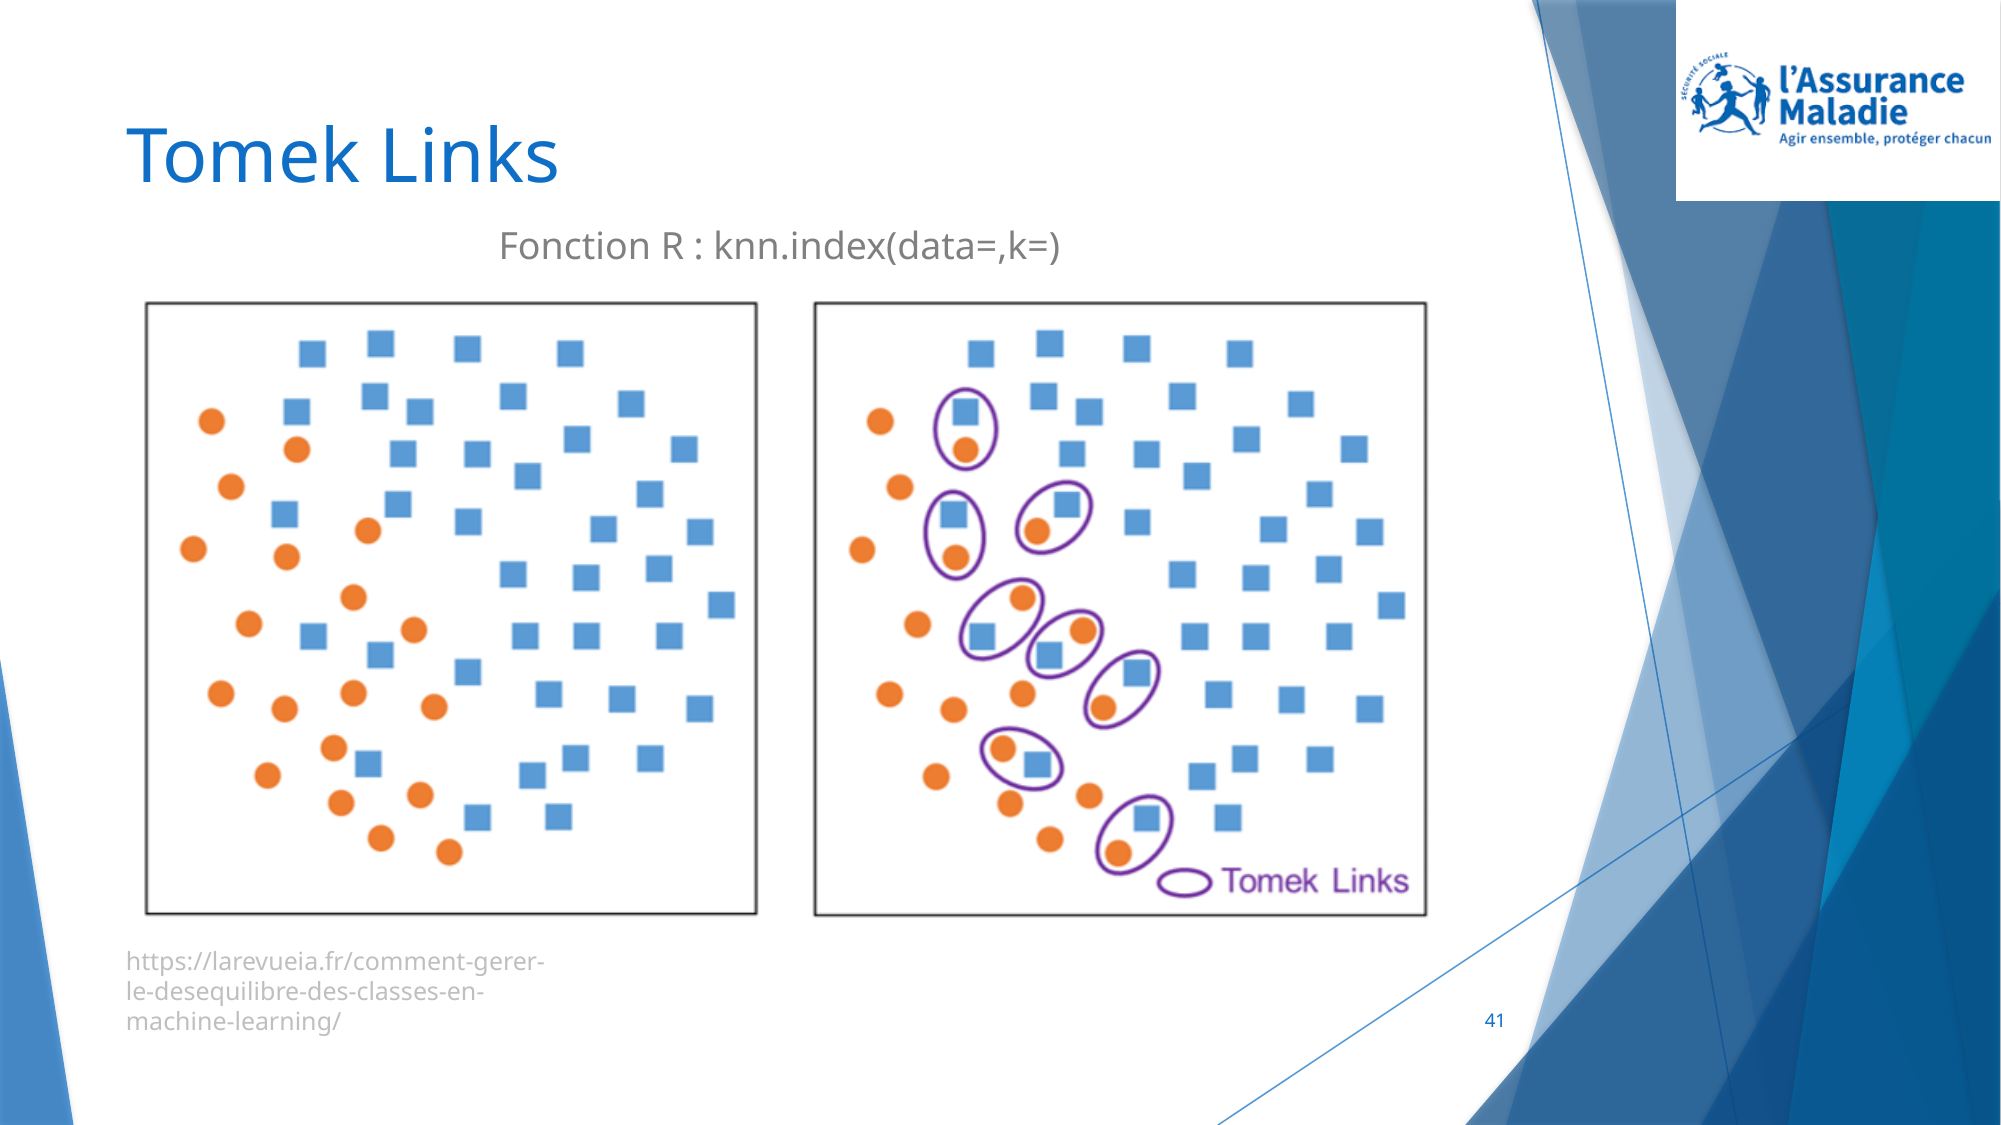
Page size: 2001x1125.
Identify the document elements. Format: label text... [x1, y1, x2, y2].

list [110, 284, 1472, 956]
title Tomek Links [111, 99, 1522, 215]
slide_number 41 [1409, 991, 1522, 1051]
text_box Fonction R : knn.index(data=,k=) [483, 214, 1111, 274]
text_box https://larevueia.fr/comment-gerer-le-desequilibre-des-classes-en-machine-learning/ [111, 964, 561, 1043]
picture [1675, 0, 2000, 202]
